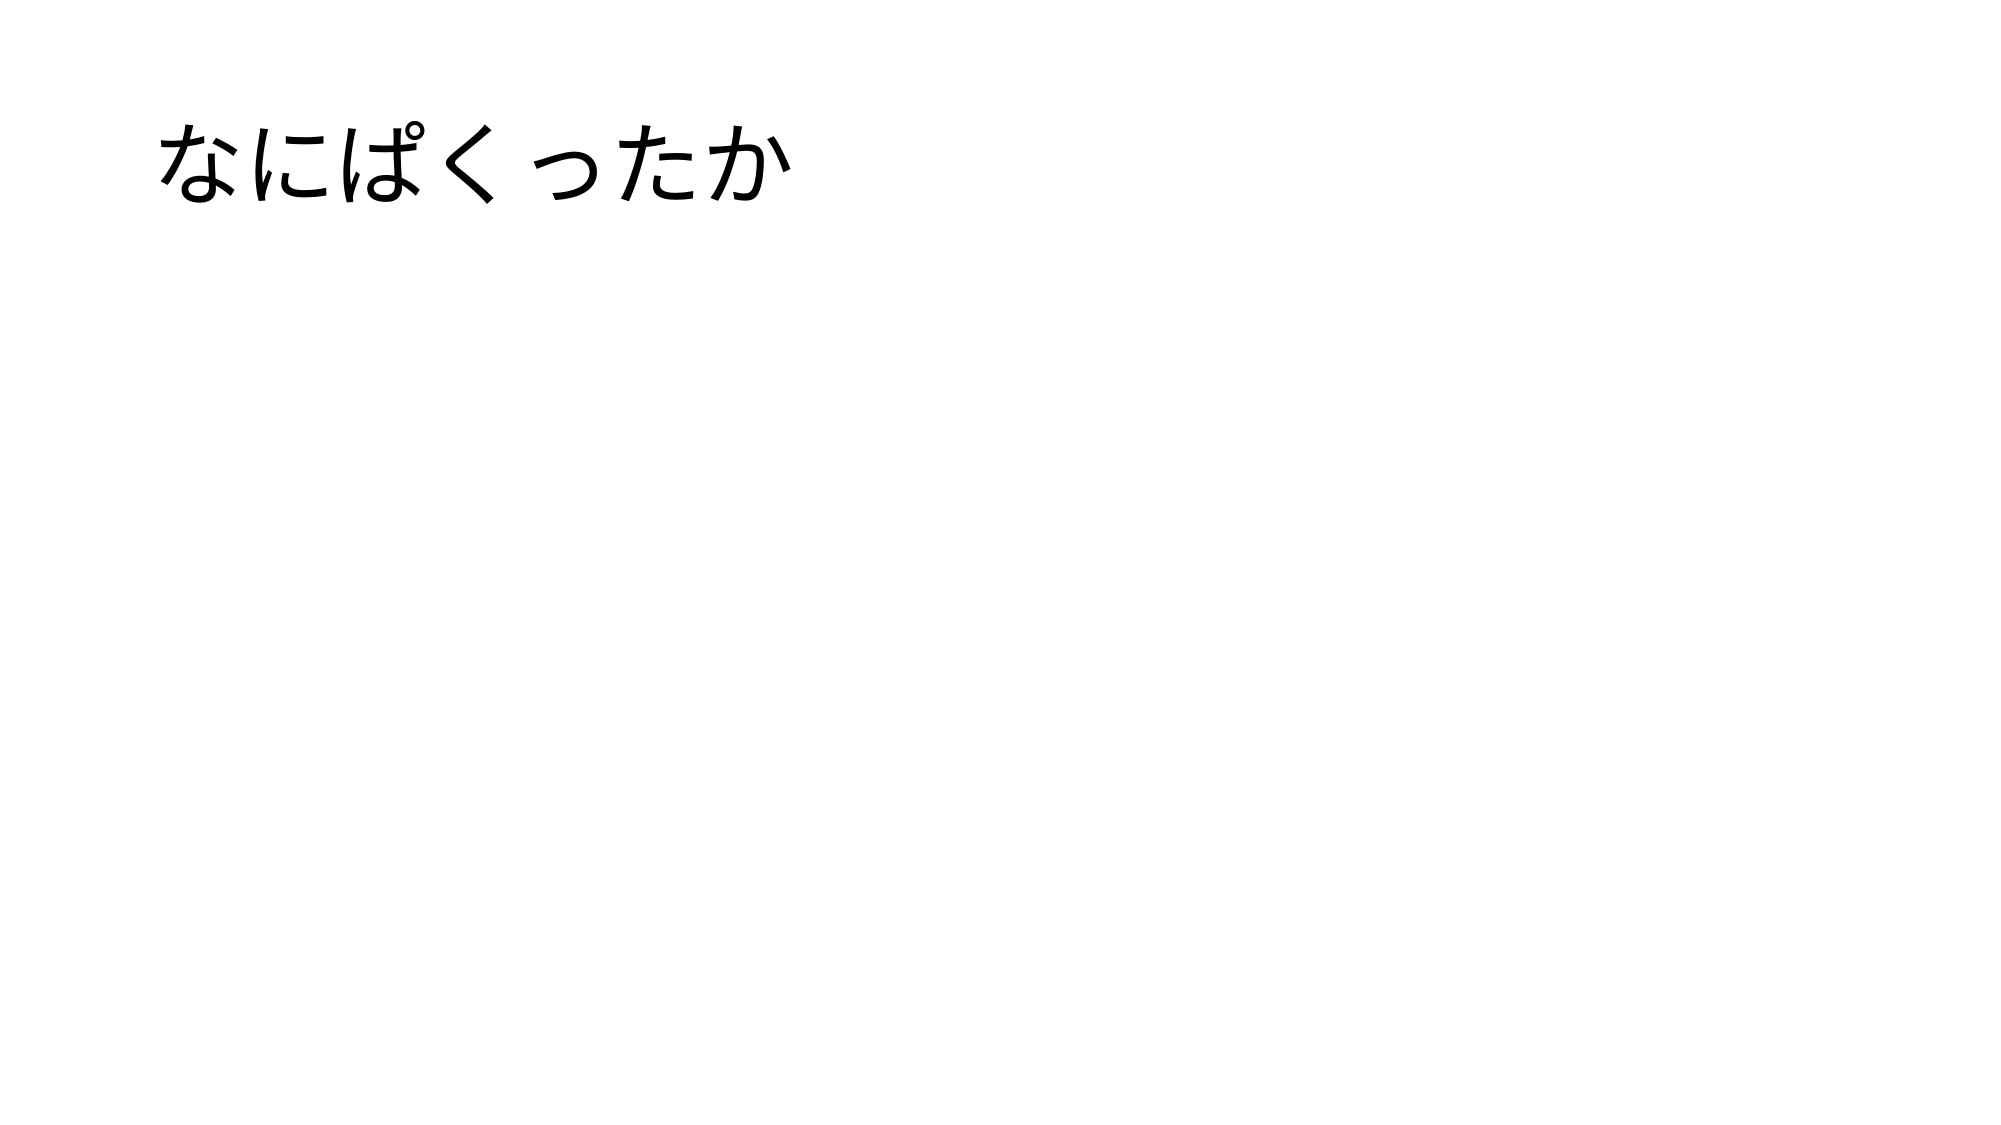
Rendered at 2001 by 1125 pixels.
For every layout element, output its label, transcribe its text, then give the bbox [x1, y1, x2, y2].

title なにぱくったか [137, 59, 1863, 278]
